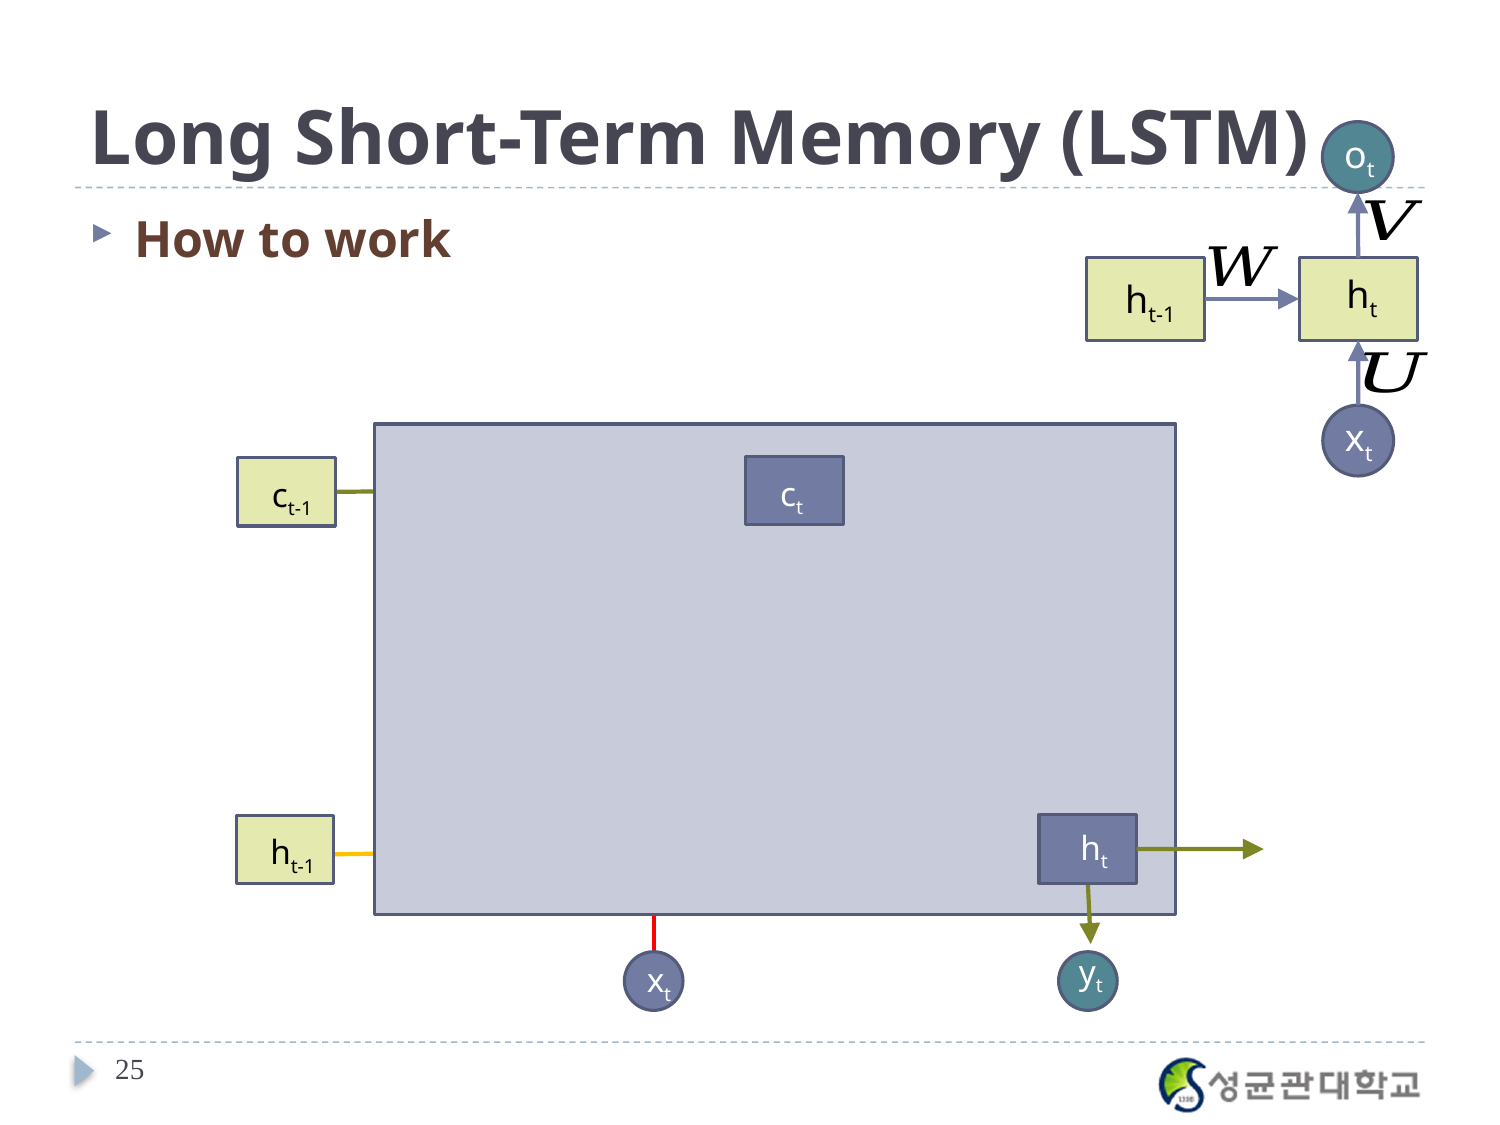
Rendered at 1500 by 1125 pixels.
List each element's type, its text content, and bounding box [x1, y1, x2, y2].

text_box [373, 422, 1177, 916]
picture [1151, 1050, 1424, 1118]
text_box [1058, 943, 1118, 1011]
list How to work [75, 200, 1425, 1010]
text_box ht-1 [1110, 268, 1204, 335]
text_box [1037, 813, 1138, 885]
text_box ht [1065, 819, 1123, 880]
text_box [1322, 404, 1394, 477]
text_box [1298, 256, 1419, 342]
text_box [624, 951, 687, 1011]
title Long Short-Term Memory (LSTM) [75, 24, 1425, 188]
text_box ct [765, 465, 843, 526]
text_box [340, 843, 971, 853]
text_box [1322, 121, 1394, 193]
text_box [237, 457, 336, 527]
slide_number 25 [100, 1042, 426, 1103]
text_box [744, 455, 845, 526]
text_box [235, 814, 335, 884]
text_box [1085, 256, 1206, 342]
text_box ht [1331, 263, 1392, 330]
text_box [1087, 883, 1092, 945]
